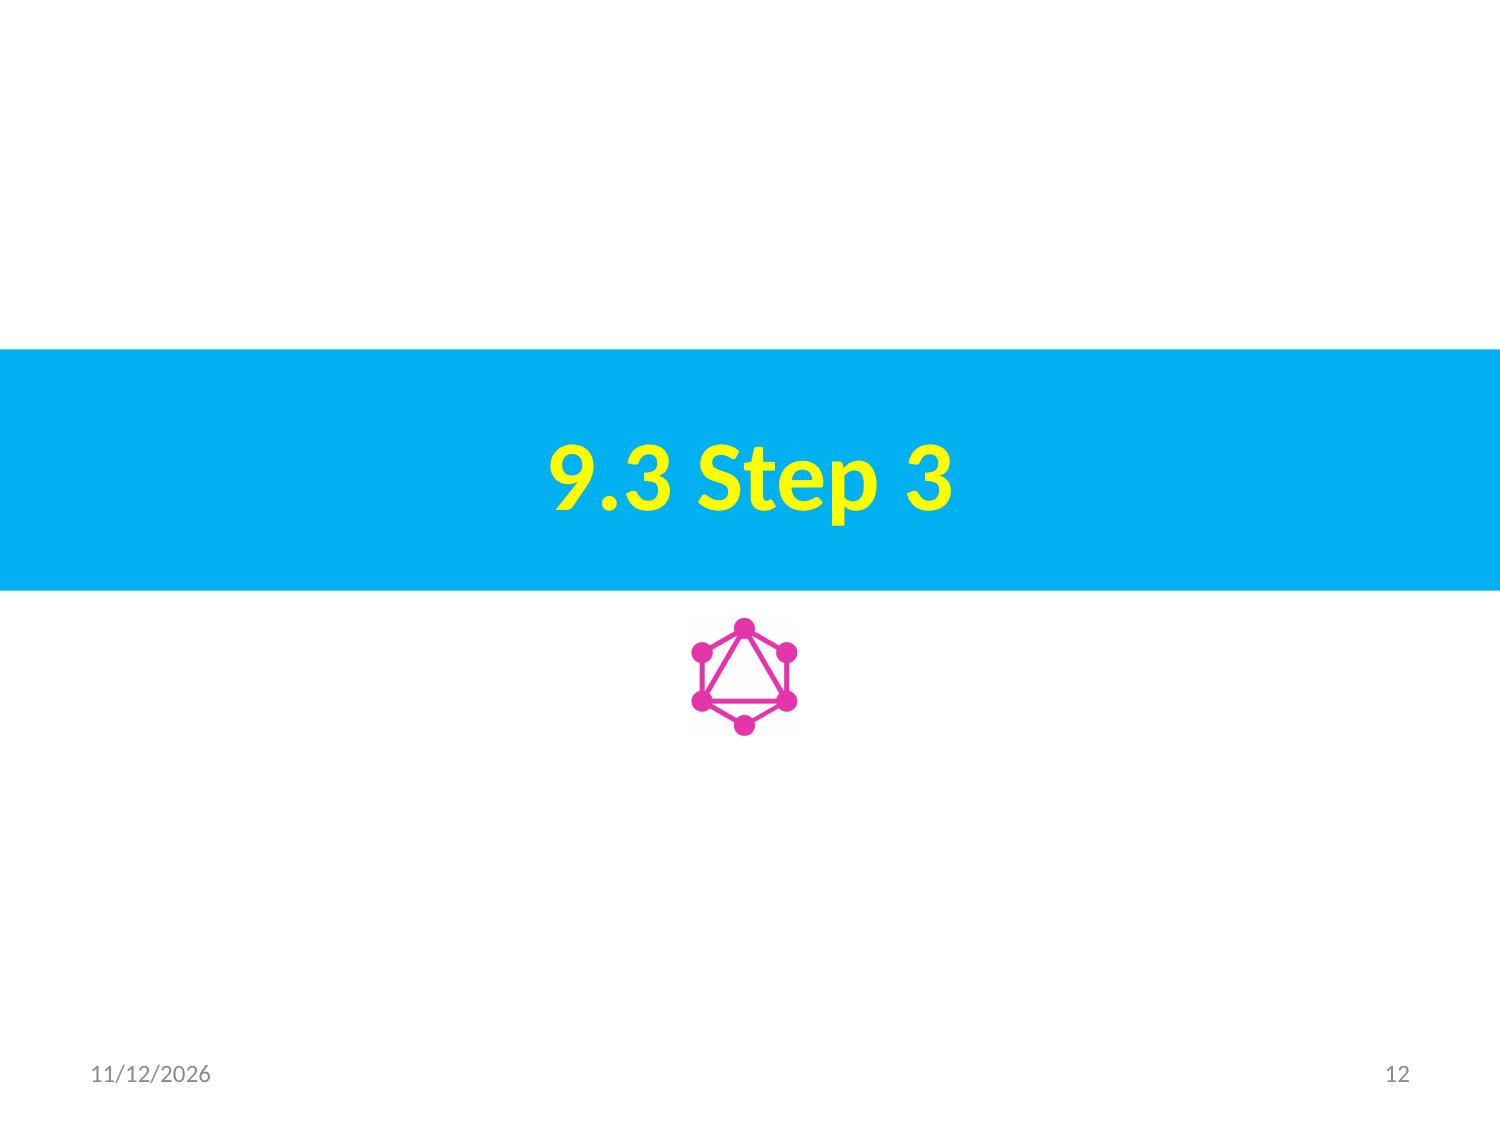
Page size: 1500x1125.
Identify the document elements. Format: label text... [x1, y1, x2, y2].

picture [690, 617, 798, 736]
title 9.3 Step 3 [0, 349, 1500, 591]
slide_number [75, 1042, 425, 1103]
slide_number 12 [1074, 1042, 1425, 1103]
